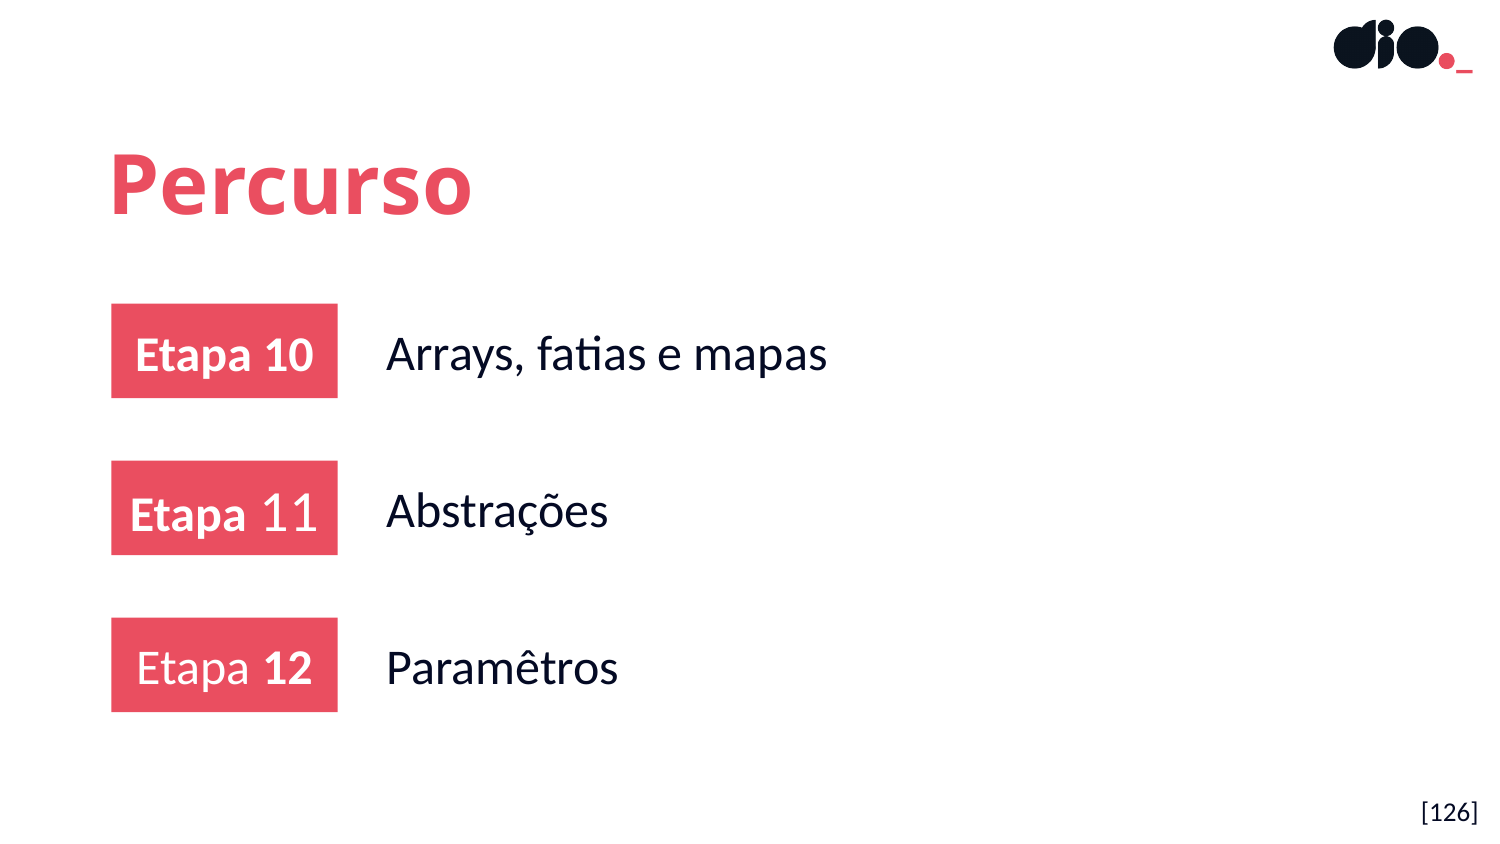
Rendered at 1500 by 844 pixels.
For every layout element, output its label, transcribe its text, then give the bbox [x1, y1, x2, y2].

text_box Etapa 11 [111, 460, 338, 556]
text_box Percurso [92, 104, 1309, 243]
text_box Etapa 12 [111, 617, 338, 713]
text_box Abstrações [371, 470, 1384, 546]
text_box Etapa 10 [111, 303, 338, 399]
text_box Arrays, fatias e mapas [371, 313, 1384, 389]
slide_number [126] [1403, 779, 1494, 844]
picture [1333, 19, 1473, 74]
text_box Paramêtros [371, 627, 1384, 703]
